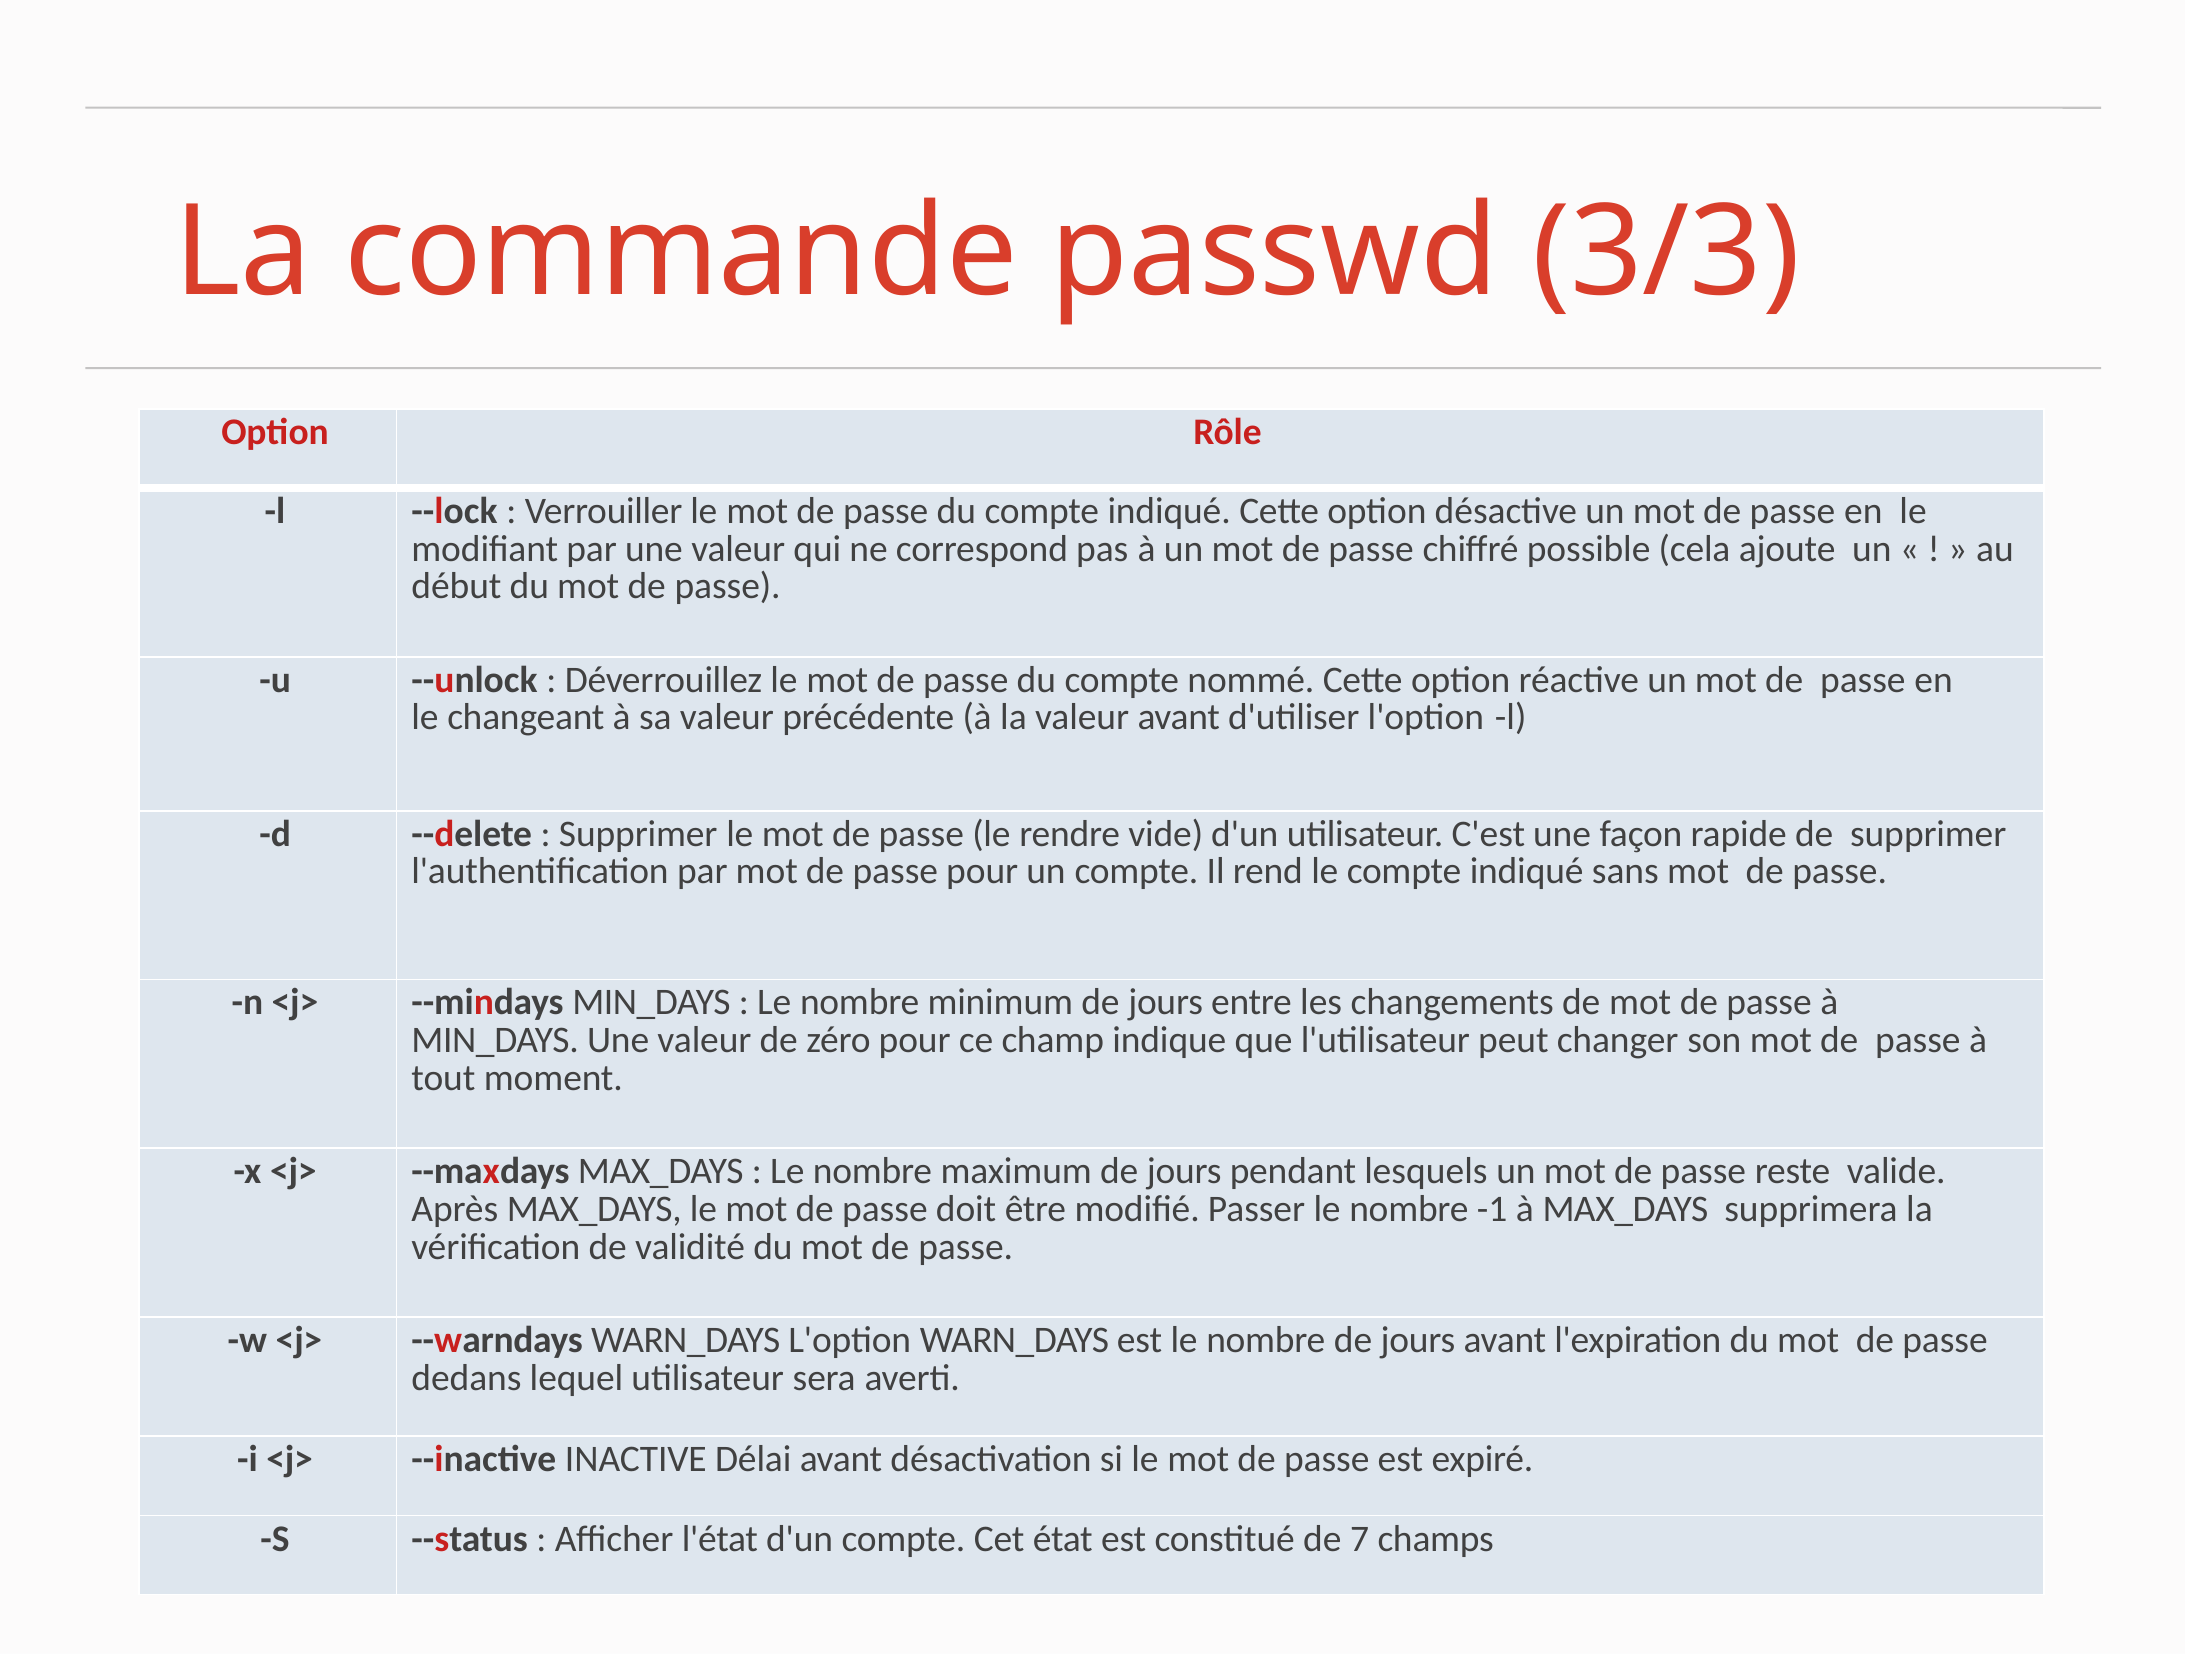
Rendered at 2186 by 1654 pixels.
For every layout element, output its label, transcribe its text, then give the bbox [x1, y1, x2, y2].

table_cell -w <j> [140, 1318, 396, 1435]
table_cell --maxdays MAX_DAYS : Le nombre maximum de jours pendant lesquels un mot de passe reste valide. Après MAX_DAYS, le mot de passe doit être modifié. Passer le nombre -1 à MAX_DAYS supprimera la vérification de validité du mot de passe. [397, 1149, 2043, 1316]
table_cell -l [140, 492, 396, 656]
table_cell --warndays WARN_DAYS L'option WARN_DAYS est le nombre de jours avant l'expiration du mot de passe dedans lequel utilisateur sera averti. [397, 1318, 2043, 1435]
title La commande passwd (3/3) [138, 169, 1837, 337]
table_cell -S [140, 1516, 396, 1594]
table_cell --unlock : Déverrouillez le mot de passe du compte nommé. Cette option réactive un mot de passe en le changeant à sa valeur précédente (à la valeur avant d'utiliser l'option -l) [397, 658, 2043, 810]
table_cell -u [140, 658, 396, 810]
table_header Rôle [397, 410, 2043, 484]
table_cell -i <j> [140, 1437, 396, 1515]
table_cell -x <j> [140, 1149, 396, 1316]
table_cell -d [140, 812, 396, 979]
table_cell --lock : Verrouiller le mot de passe du compte indiqué. Cette option désactive un mot de passe en le modifiant par une valeur qui ne correspond pas à un mot de passe chiffré possible (cela ajoute un « ! » au début du mot de passe). [397, 492, 2043, 656]
table_cell --delete : Supprimer le mot de passe (le rendre vide) d'un utilisateur. C'est une façon rapide de supprimer l'authentification par mot de passe pour un compte. Il rend le compte indiqué sans mot de passe. [397, 812, 2043, 979]
table_cell -n <j> [140, 980, 396, 1147]
table_cell --mindays MIN_DAYS : Le nombre minimum de jours entre les changements de mot de passe à MIN_DAYS. Une valeur de zéro pour ce champ indique que l'utilisateur peut changer son mot de passe à tout moment. [397, 980, 2043, 1147]
table_header Option [140, 410, 396, 484]
table_cell --status : Afficher l'état d'un compte. Cet état est constitué de 7 champs [397, 1516, 2043, 1594]
table_cell --inactive INACTIVE Délai avant désactivation si le mot de passe est expiré. [397, 1437, 2043, 1515]
